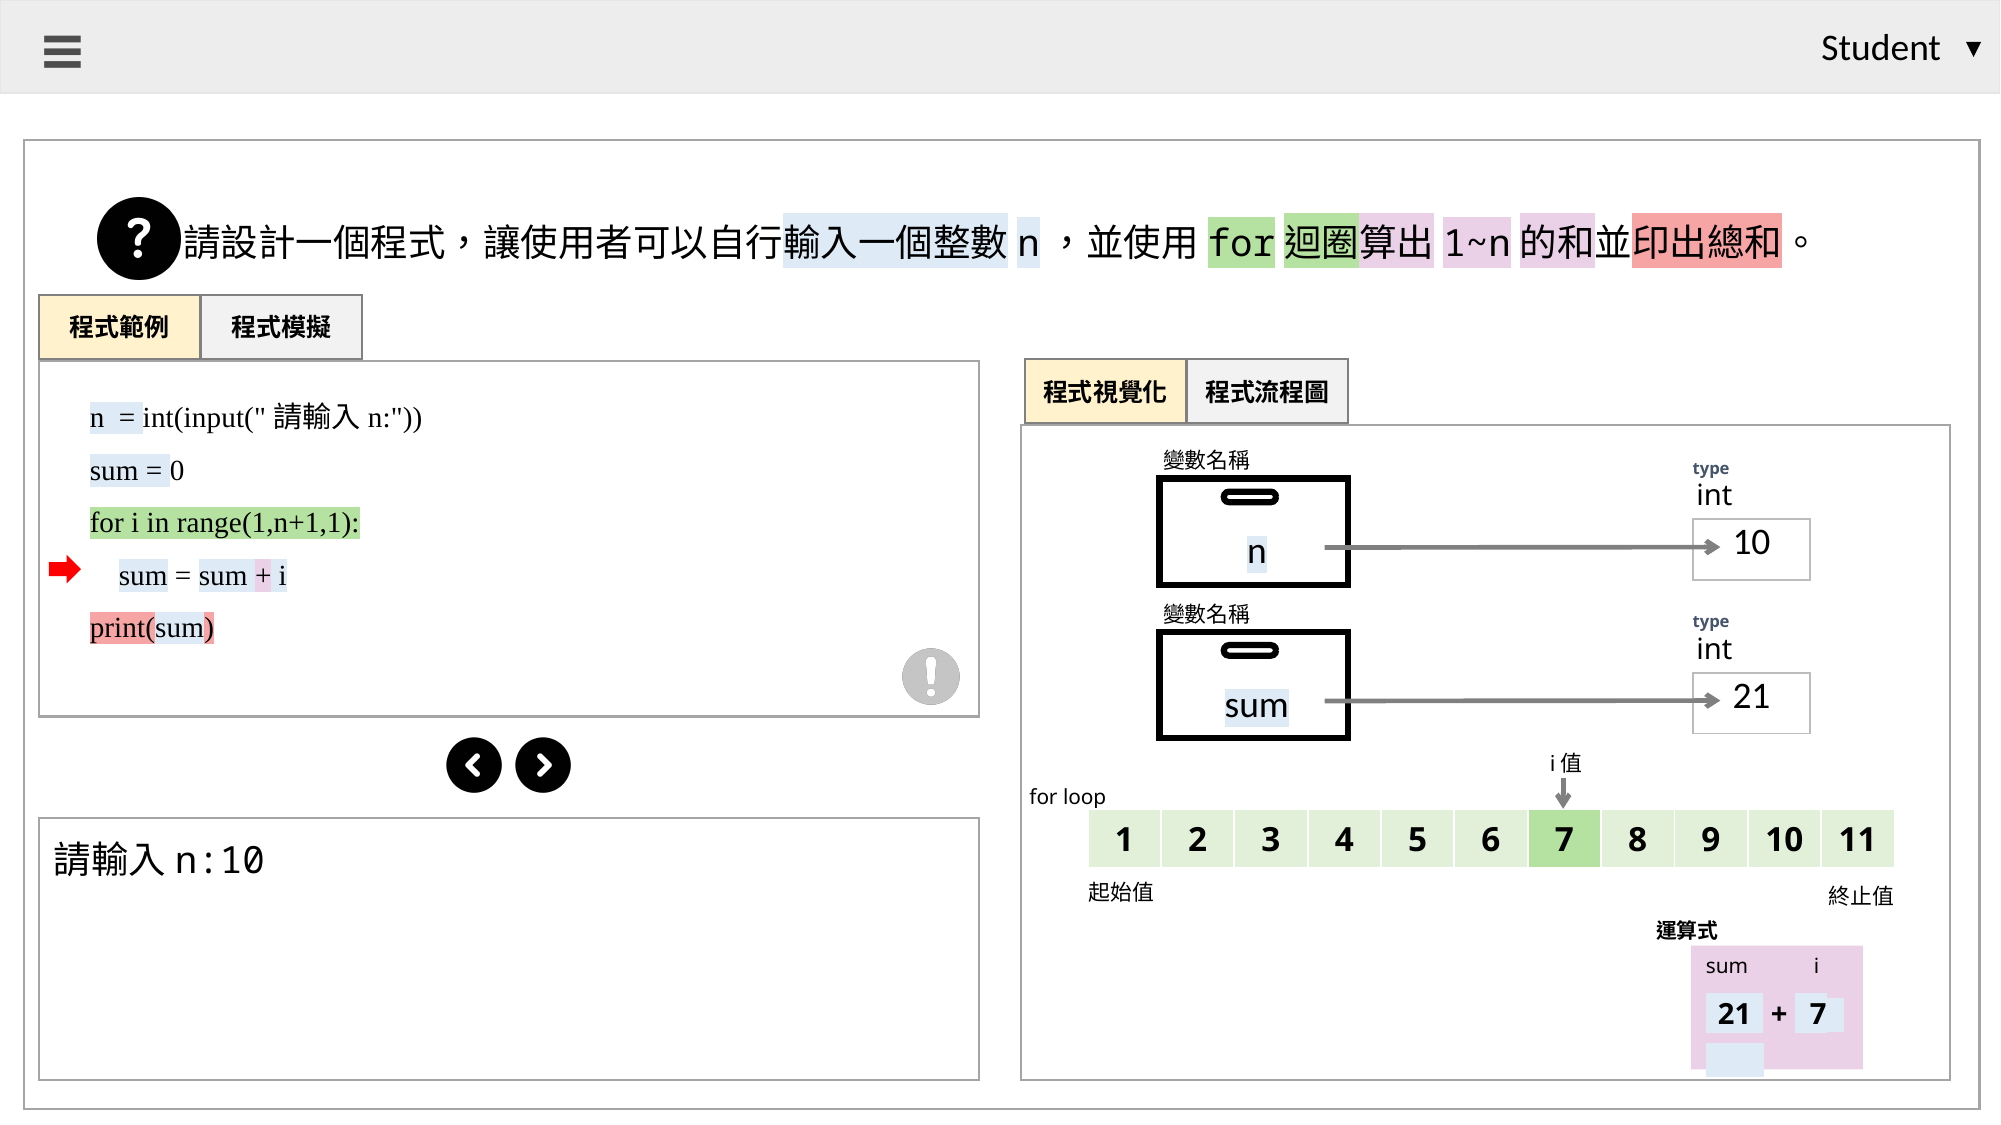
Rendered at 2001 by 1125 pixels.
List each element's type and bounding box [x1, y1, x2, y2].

table_header [1675, 810, 1747, 867]
table_header [1235, 810, 1307, 867]
table_header [1309, 810, 1380, 867]
table_header [1694, 520, 1809, 579]
table_header [1382, 810, 1453, 867]
picture [899, 645, 963, 708]
text_box [23, 139, 1981, 1110]
table_header [1749, 810, 1820, 867]
table_header [1694, 674, 1809, 733]
table_header [1822, 810, 1894, 867]
table_header [1602, 810, 1674, 867]
picture [97, 197, 181, 280]
table_header [1529, 810, 1600, 867]
text_box [0, 0, 2000, 94]
table_header [1162, 810, 1233, 867]
picture [439, 730, 578, 800]
table_header [1089, 810, 1160, 867]
table_header [1455, 810, 1527, 867]
